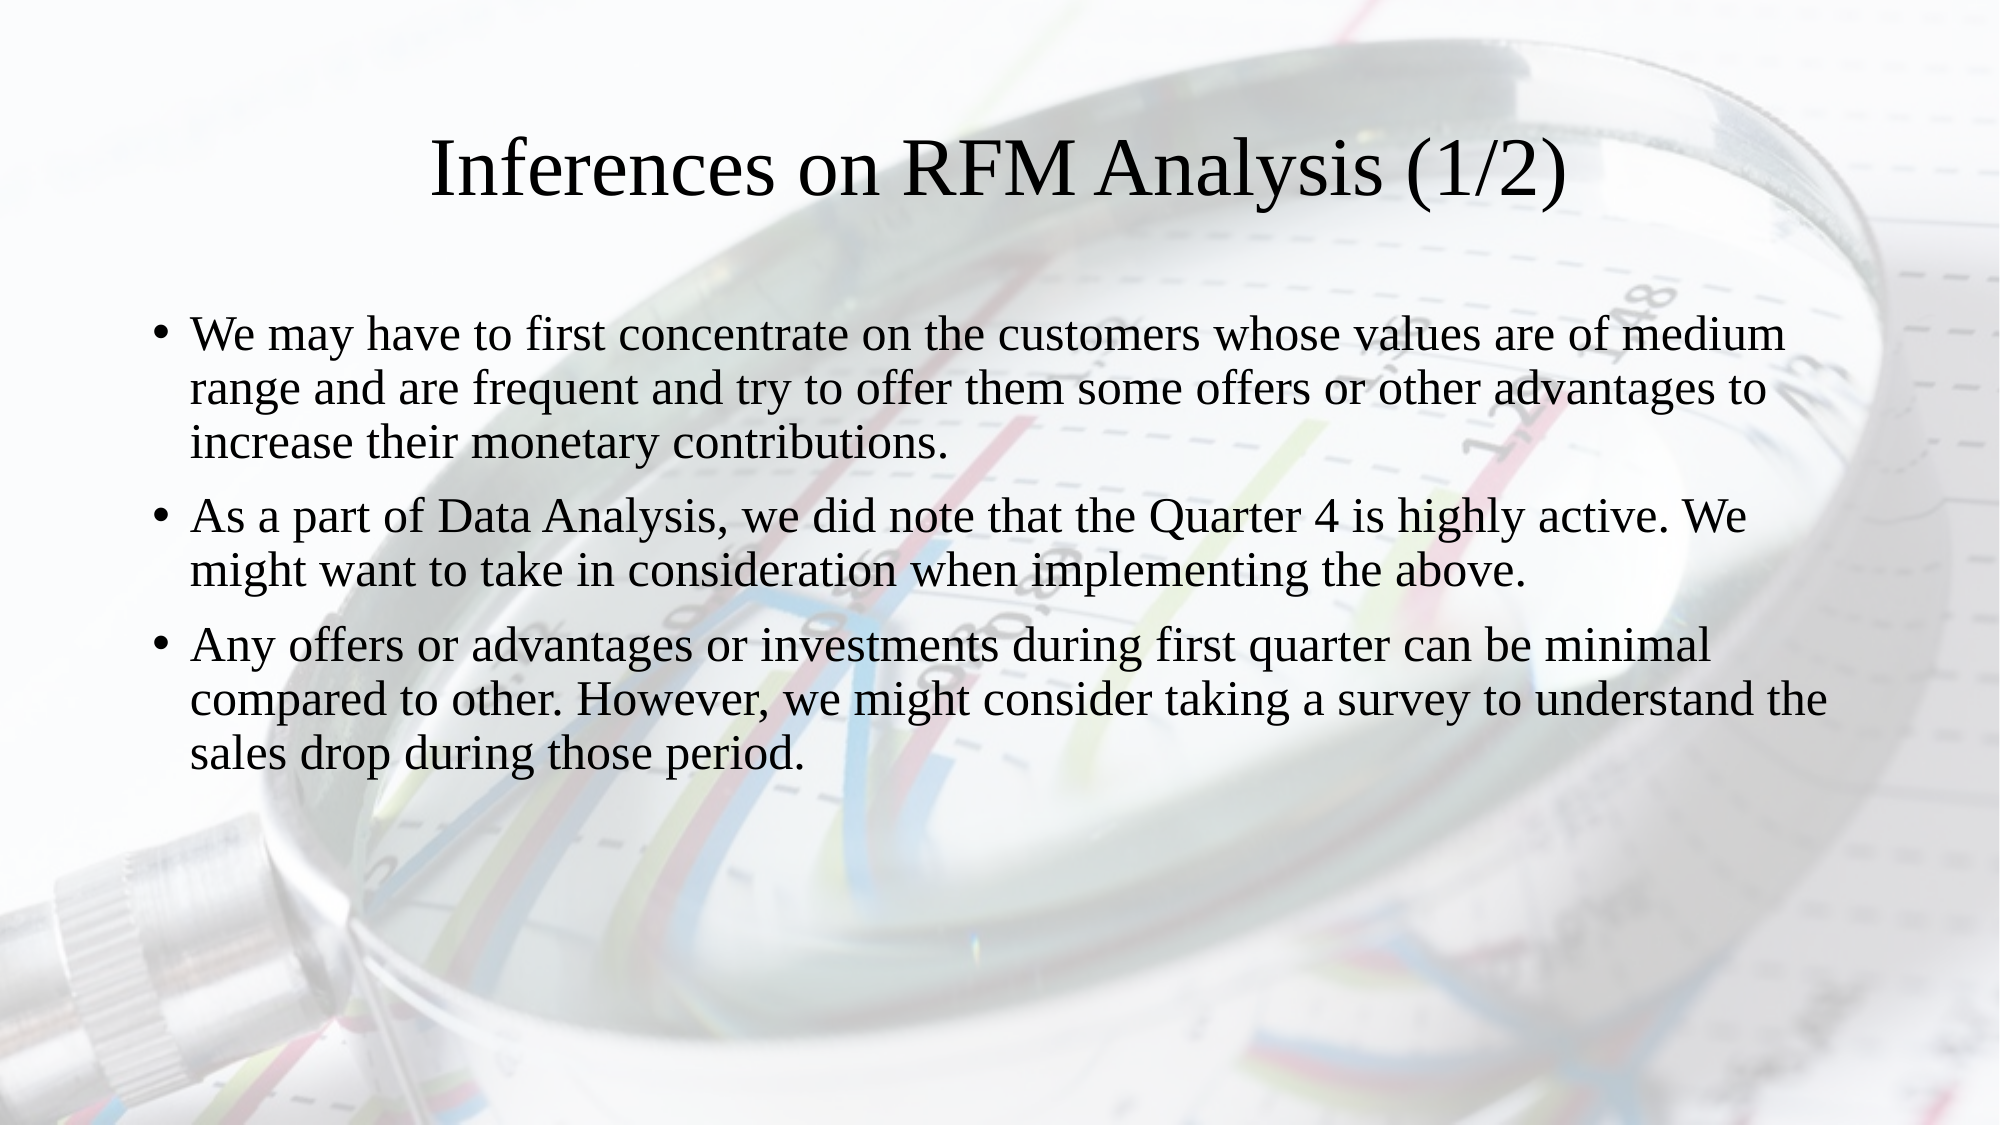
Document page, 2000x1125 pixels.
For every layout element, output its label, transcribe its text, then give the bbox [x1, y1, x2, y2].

title Inferences on RFM Analysis (1/2) [137, 59, 1862, 278]
list We may have to first concentrate on the customers whose values are of medium range and are frequent and try to offer them some offers or other advantages to increase their monetary contributions. As a part of Data Analysis, we did note that the Quarter 4 is highly active. We might want to take in consideration when implementing the above. Any offers or advantages or investments during first quarter can be minimal compared to other. However, we might consider taking a survey to understand the sales drop during those period. [137, 299, 1862, 823]
